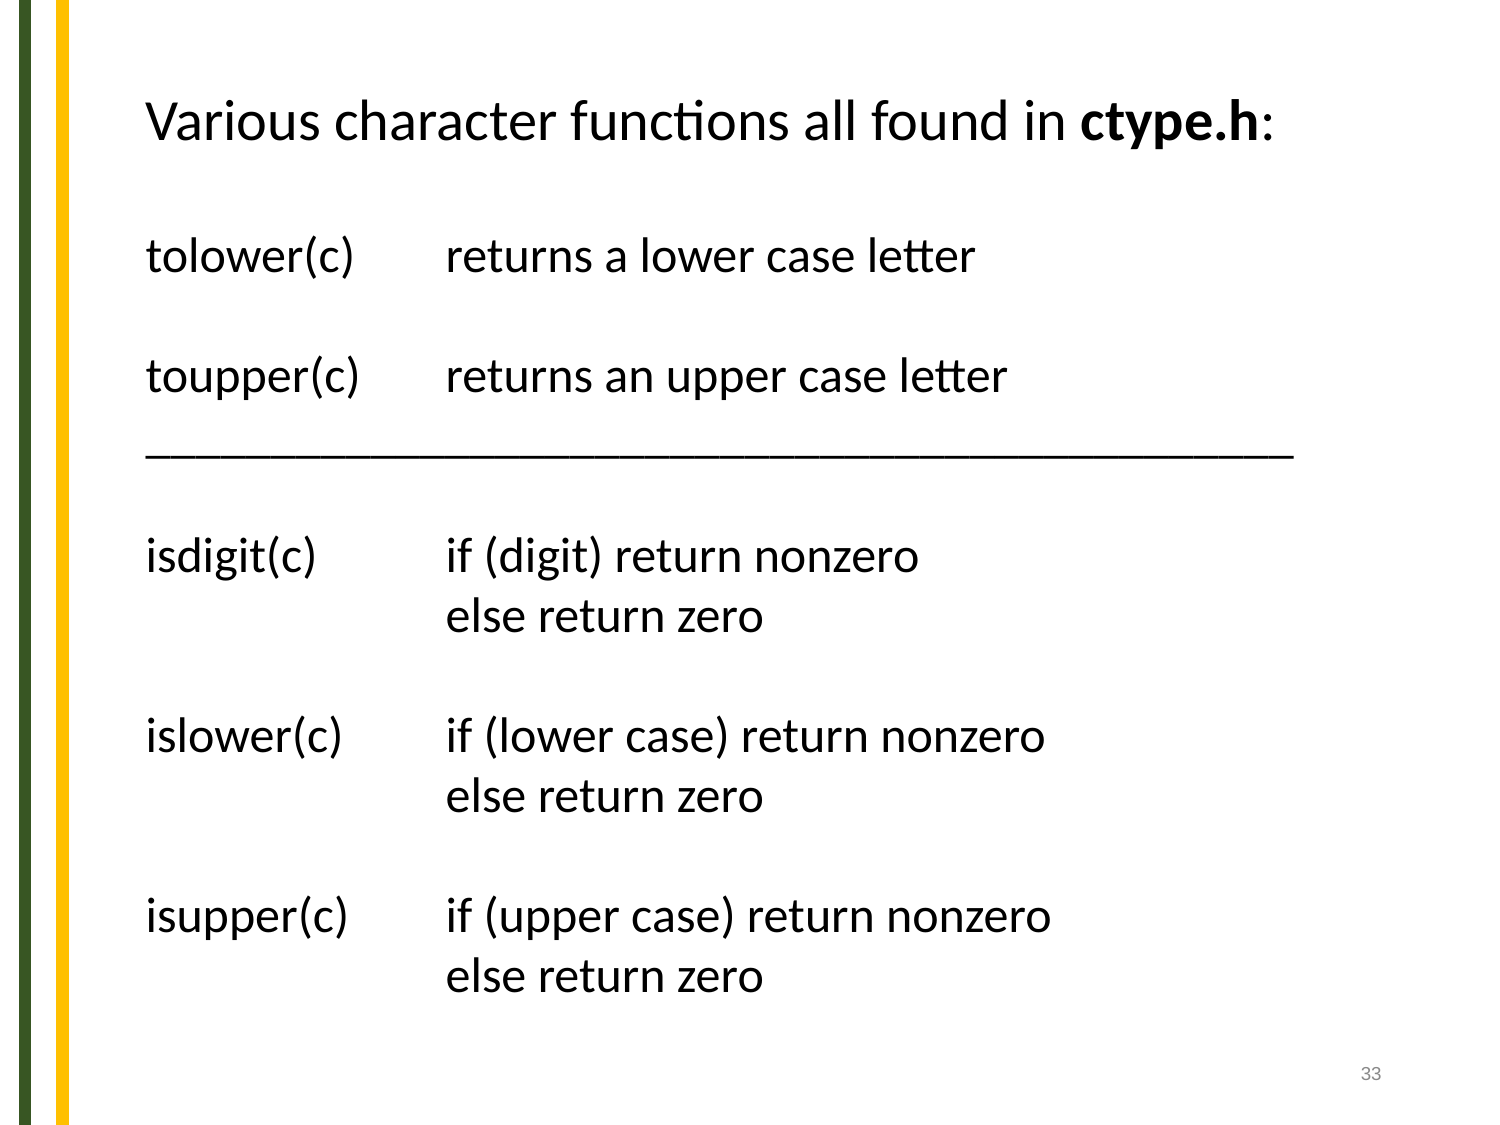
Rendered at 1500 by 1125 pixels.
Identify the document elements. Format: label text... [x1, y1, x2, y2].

slide_number 33 [1059, 1042, 1397, 1103]
text_box Various character functions all found in ctype.h: tolower(c) returns a lower case letter toupper(c) returns an upper case letter ______________________________________________ isdigit(c) if (digit) return nonzero else return zero islower(c) if (lower case) return nonzero else return zero isupper(c) if (upper case) return nonzero else return zero [130, 74, 1311, 1010]
